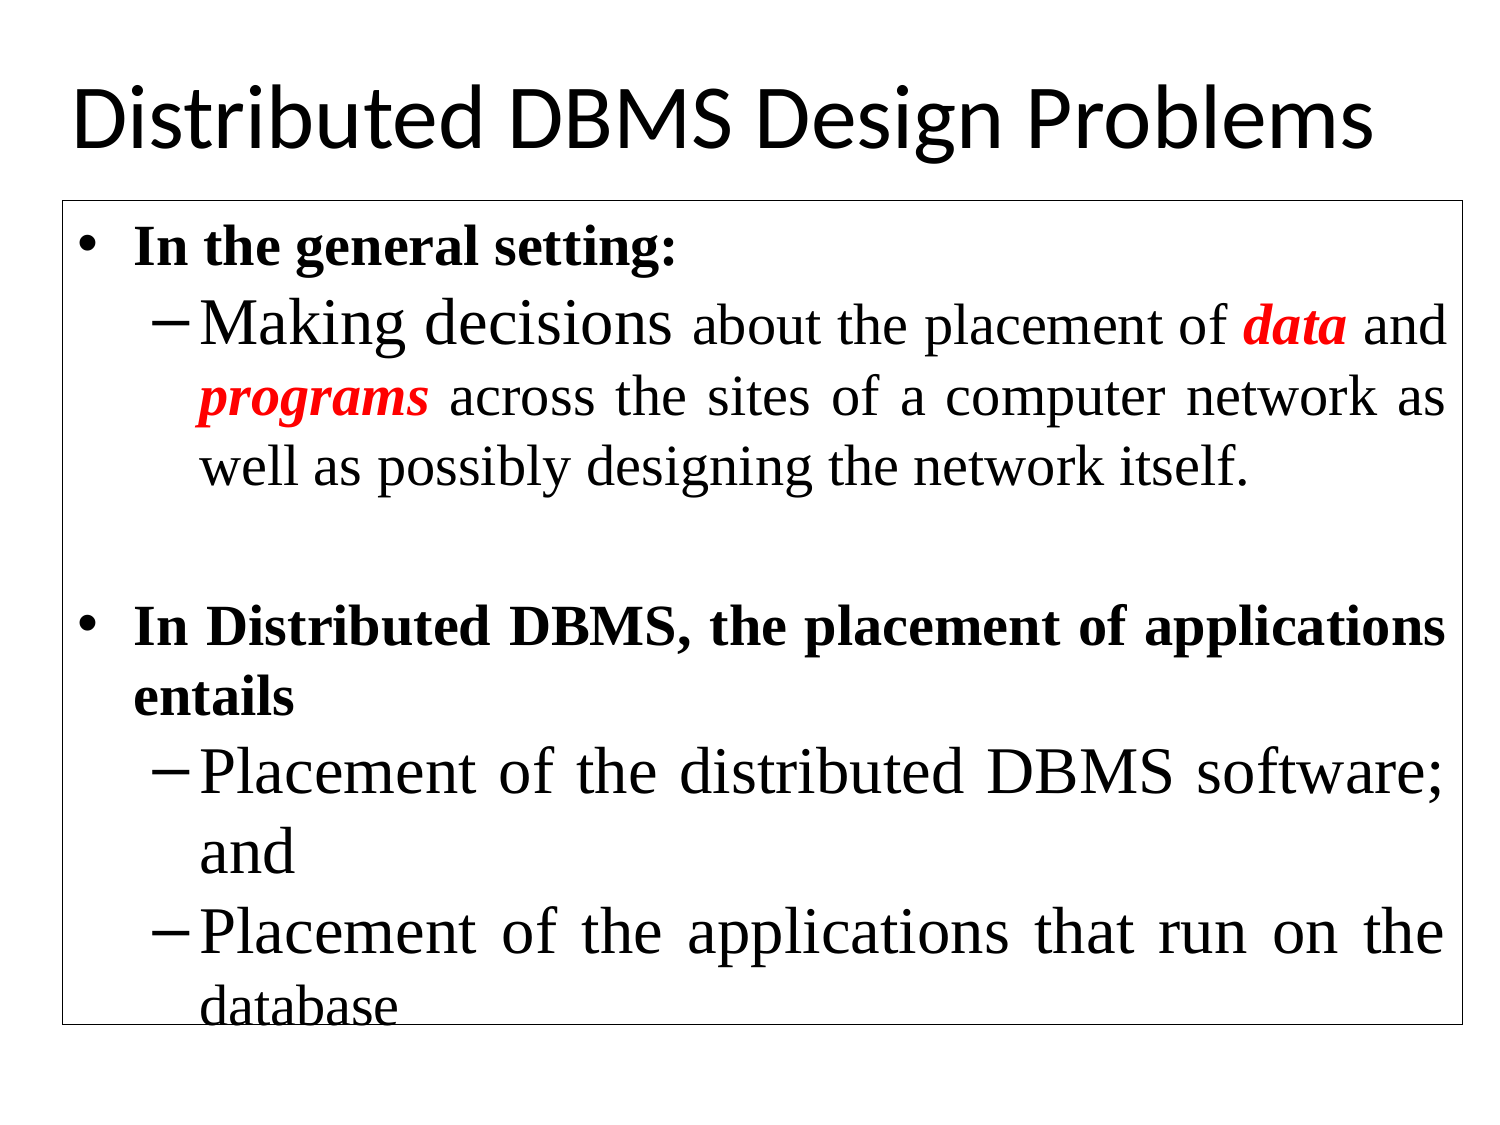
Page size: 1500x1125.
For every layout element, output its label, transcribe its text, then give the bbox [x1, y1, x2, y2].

title Distributed DBMS Design Problems [24, 24, 1425, 199]
list In the general setting: Making decisions about the placement of data and programs across the sites of a computer network as well as possibly designing the network itself. In Distributed DBMS, the placement of applications entails Placement of the distributed DBMS software; and Placement of the applications that run on the database [62, 200, 1463, 1025]
